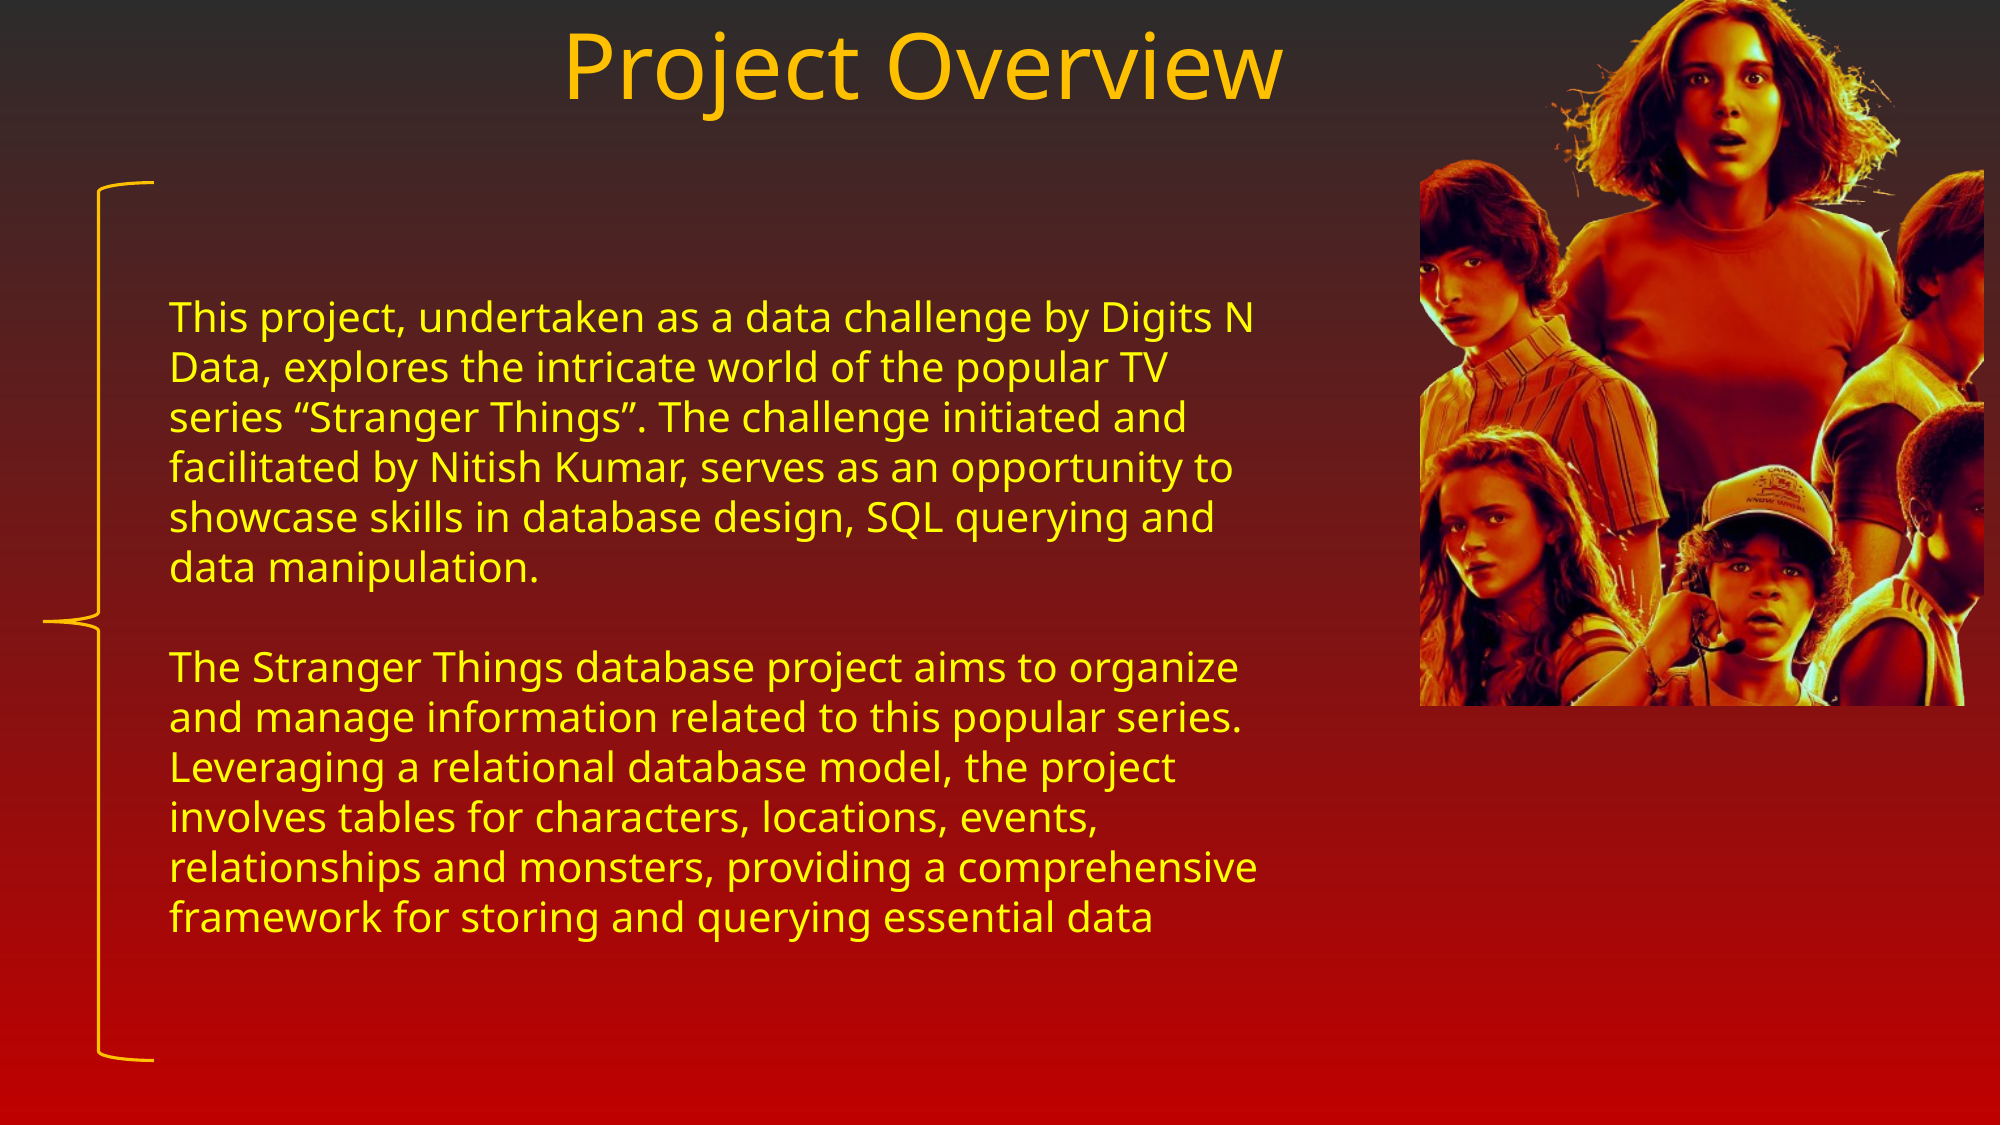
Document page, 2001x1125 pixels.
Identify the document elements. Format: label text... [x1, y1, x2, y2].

picture [1420, 0, 1984, 706]
text_box Project Overview [546, 0, 1300, 125]
text_box [42, 181, 154, 1063]
text_box This project, undertaken as a data challenge by Digits N Data, explores the intricate world of the popular TV series “Stranger Things”. The challenge initiated and facilitated by Nitish Kumar, serves as an opportunity to showcase skills in database design, SQL querying and data manipulation. The Stranger Things database project aims to organize and manage information related to this popular series. Leveraging a relational database model, the project involves tables for characters, locations, events, relationships and monsters, providing a comprehensive framework for storing and querying essential data [153, 283, 1302, 949]
